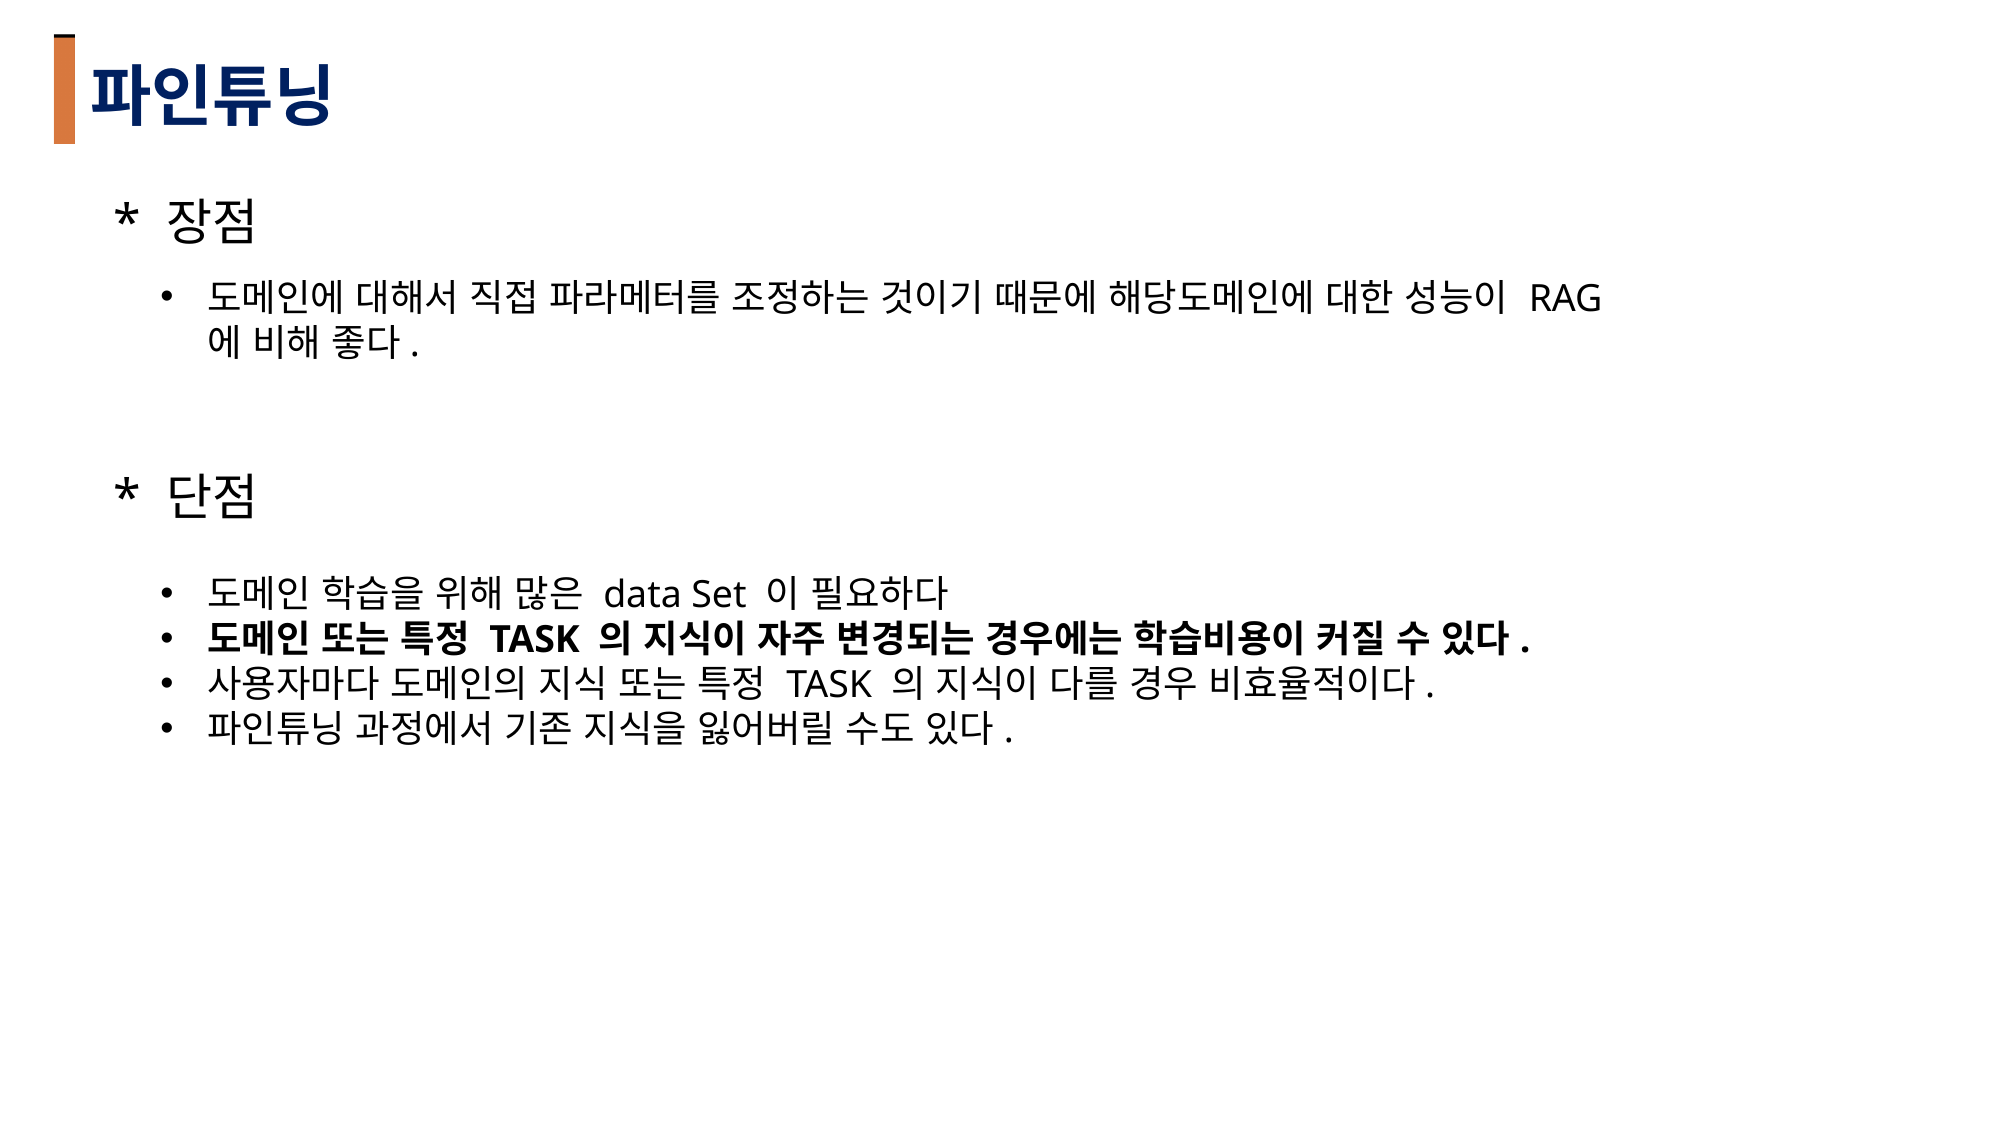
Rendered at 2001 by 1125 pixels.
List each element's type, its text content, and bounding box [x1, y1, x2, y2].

text_box * 장점 [98, 182, 273, 258]
text_box 파인튜닝 [74, 51, 1800, 143]
picture [9, 35, 120, 144]
text_box * 단점 [98, 457, 273, 533]
text_box 도메인 학습을 위해 많은 data Set 이 필요하다 도메인 또는 특정 TASK 의 지식이 자주 변경되는 경우에는 학습비용이 커질 수 있다. 사용자마다 도메인의 지식 또는 특정 TASK 의 지식이 다를 경우 비효율적이다. 파인튜닝 과정에서 기존 지식을 잃어버릴 수도 있다. [145, 562, 1667, 803]
text_box 도메인에 대해서 직접 파라메터를 조정하는 것이기 때문에 해당도메인에 대한 성능이 RAG 에 비해 좋다. [145, 266, 1667, 371]
